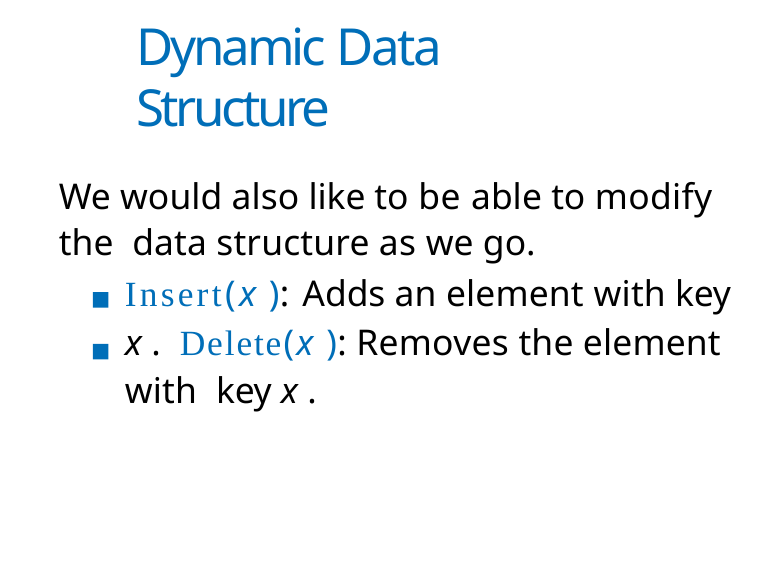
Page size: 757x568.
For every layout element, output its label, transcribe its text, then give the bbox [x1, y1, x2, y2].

list We would also like to be able to modify the data structure as we go. Insert(x ): Adds an element with key x . Delete(x ): Removes the element with key x . [56, 169, 741, 486]
title Dynamic Data Structure [134, 11, 622, 137]
